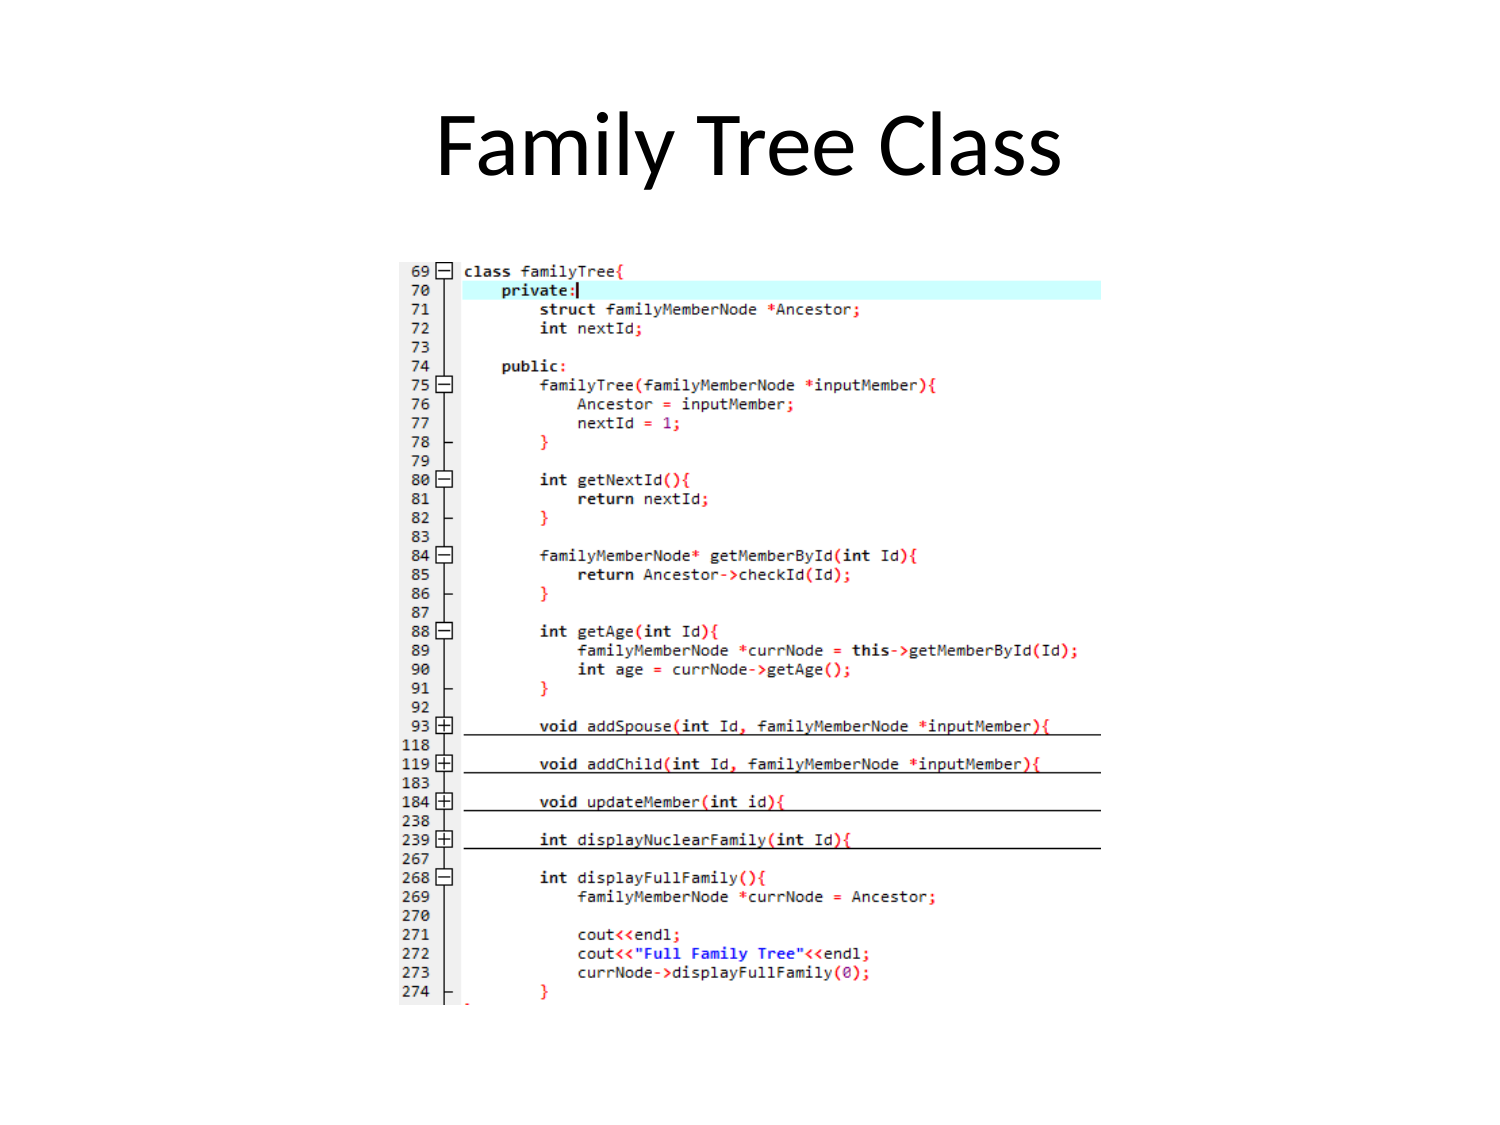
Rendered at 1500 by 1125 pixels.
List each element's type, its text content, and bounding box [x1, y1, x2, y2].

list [398, 262, 1102, 1006]
title Family Tree Class [75, 45, 1425, 233]
